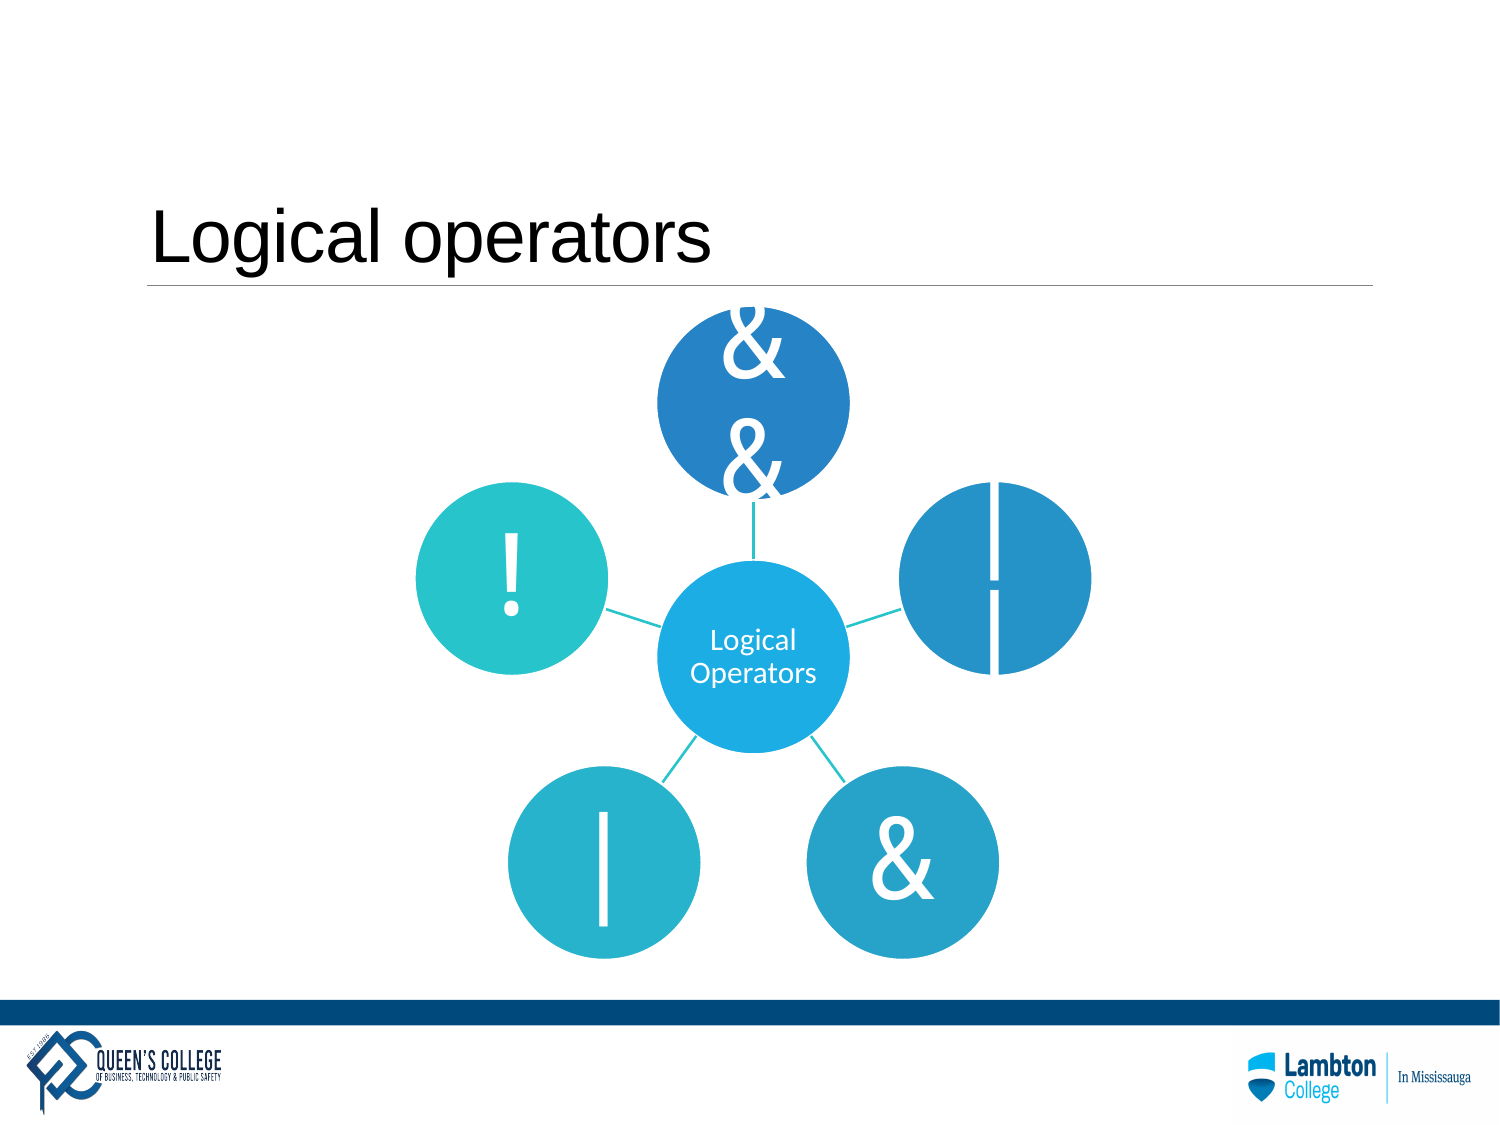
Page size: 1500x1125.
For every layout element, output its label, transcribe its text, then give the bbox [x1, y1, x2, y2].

picture [26, 1030, 221, 1116]
title Logical operators [135, 47, 1373, 285]
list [134, 302, 1373, 964]
picture [1231, 1029, 1499, 1125]
